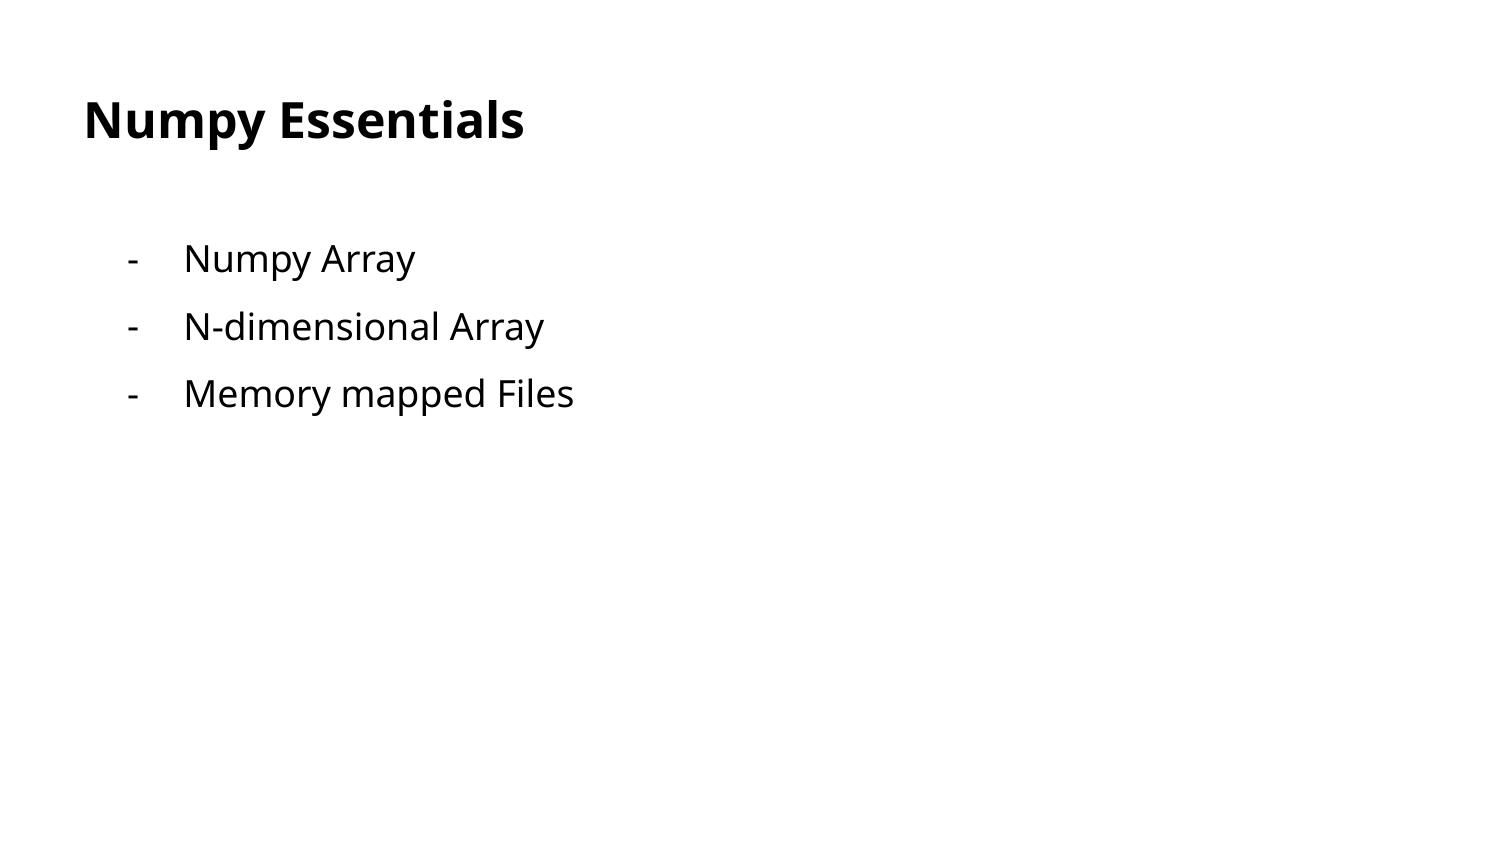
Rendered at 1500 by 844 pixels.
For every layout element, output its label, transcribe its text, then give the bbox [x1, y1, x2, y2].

text_box Numpy Essentials [68, 73, 1397, 191]
text_box Numpy Array N-dimensional Array Memory mapped Files [93, 198, 707, 716]
